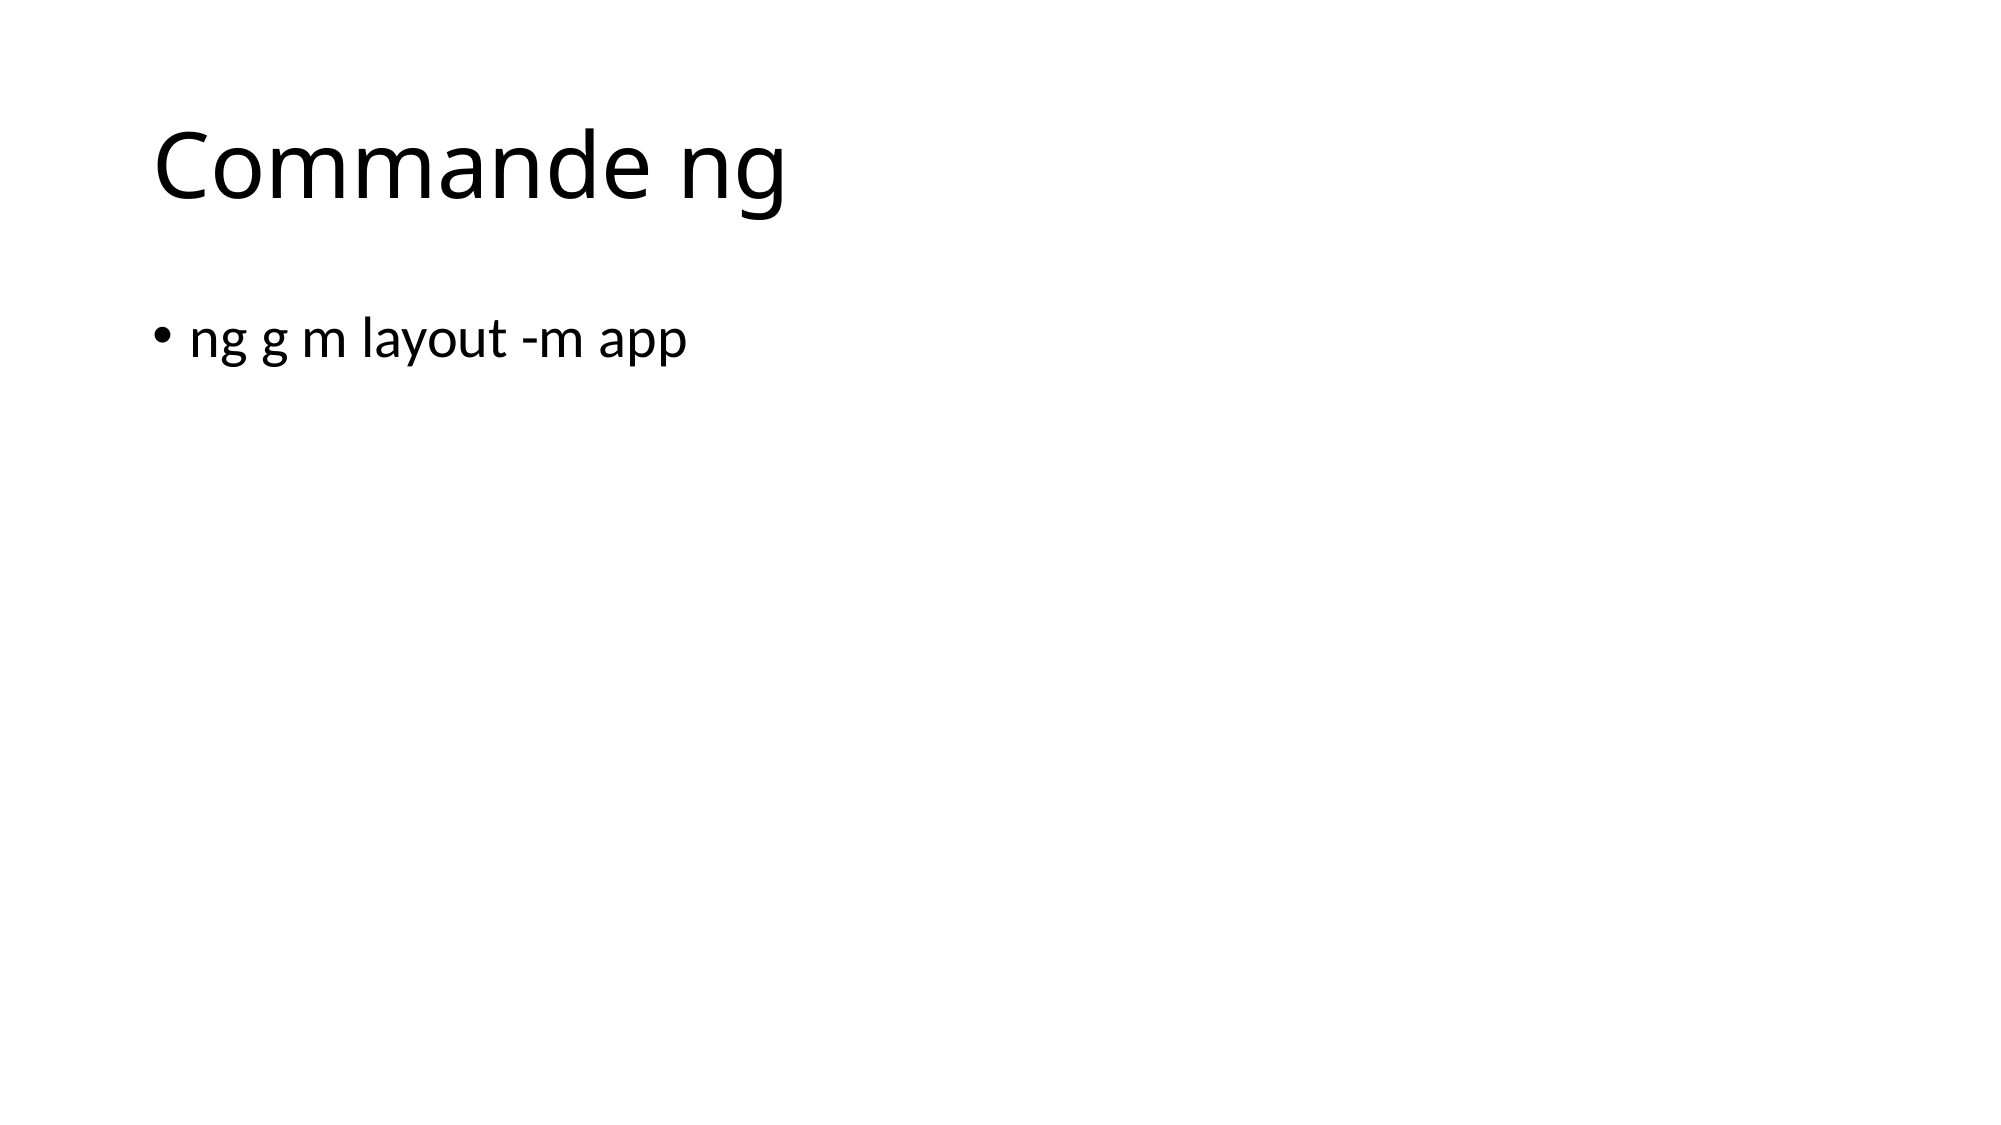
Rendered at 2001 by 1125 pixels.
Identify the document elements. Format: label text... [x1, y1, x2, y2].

title Commande ng [137, 59, 1863, 278]
list ng g m layout -m app [137, 299, 1863, 1014]
